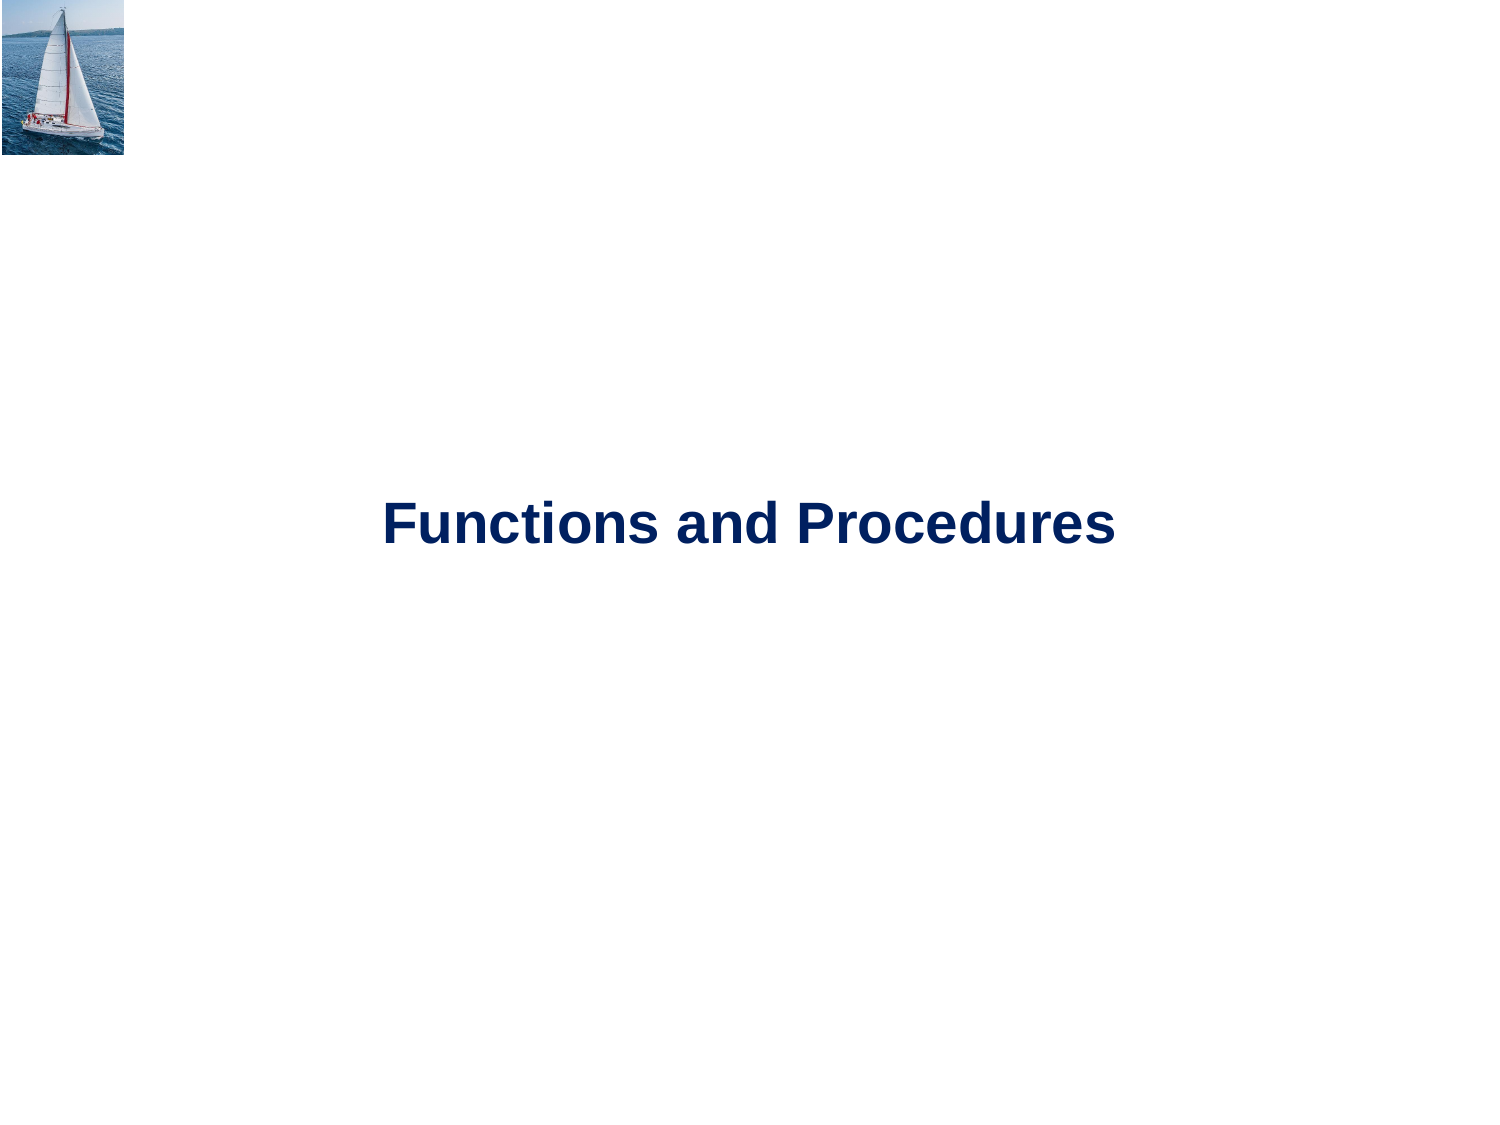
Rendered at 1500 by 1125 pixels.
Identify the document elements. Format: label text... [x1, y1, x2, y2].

picture [2, 0, 124, 155]
title Functions and Procedures [112, 374, 1388, 563]
